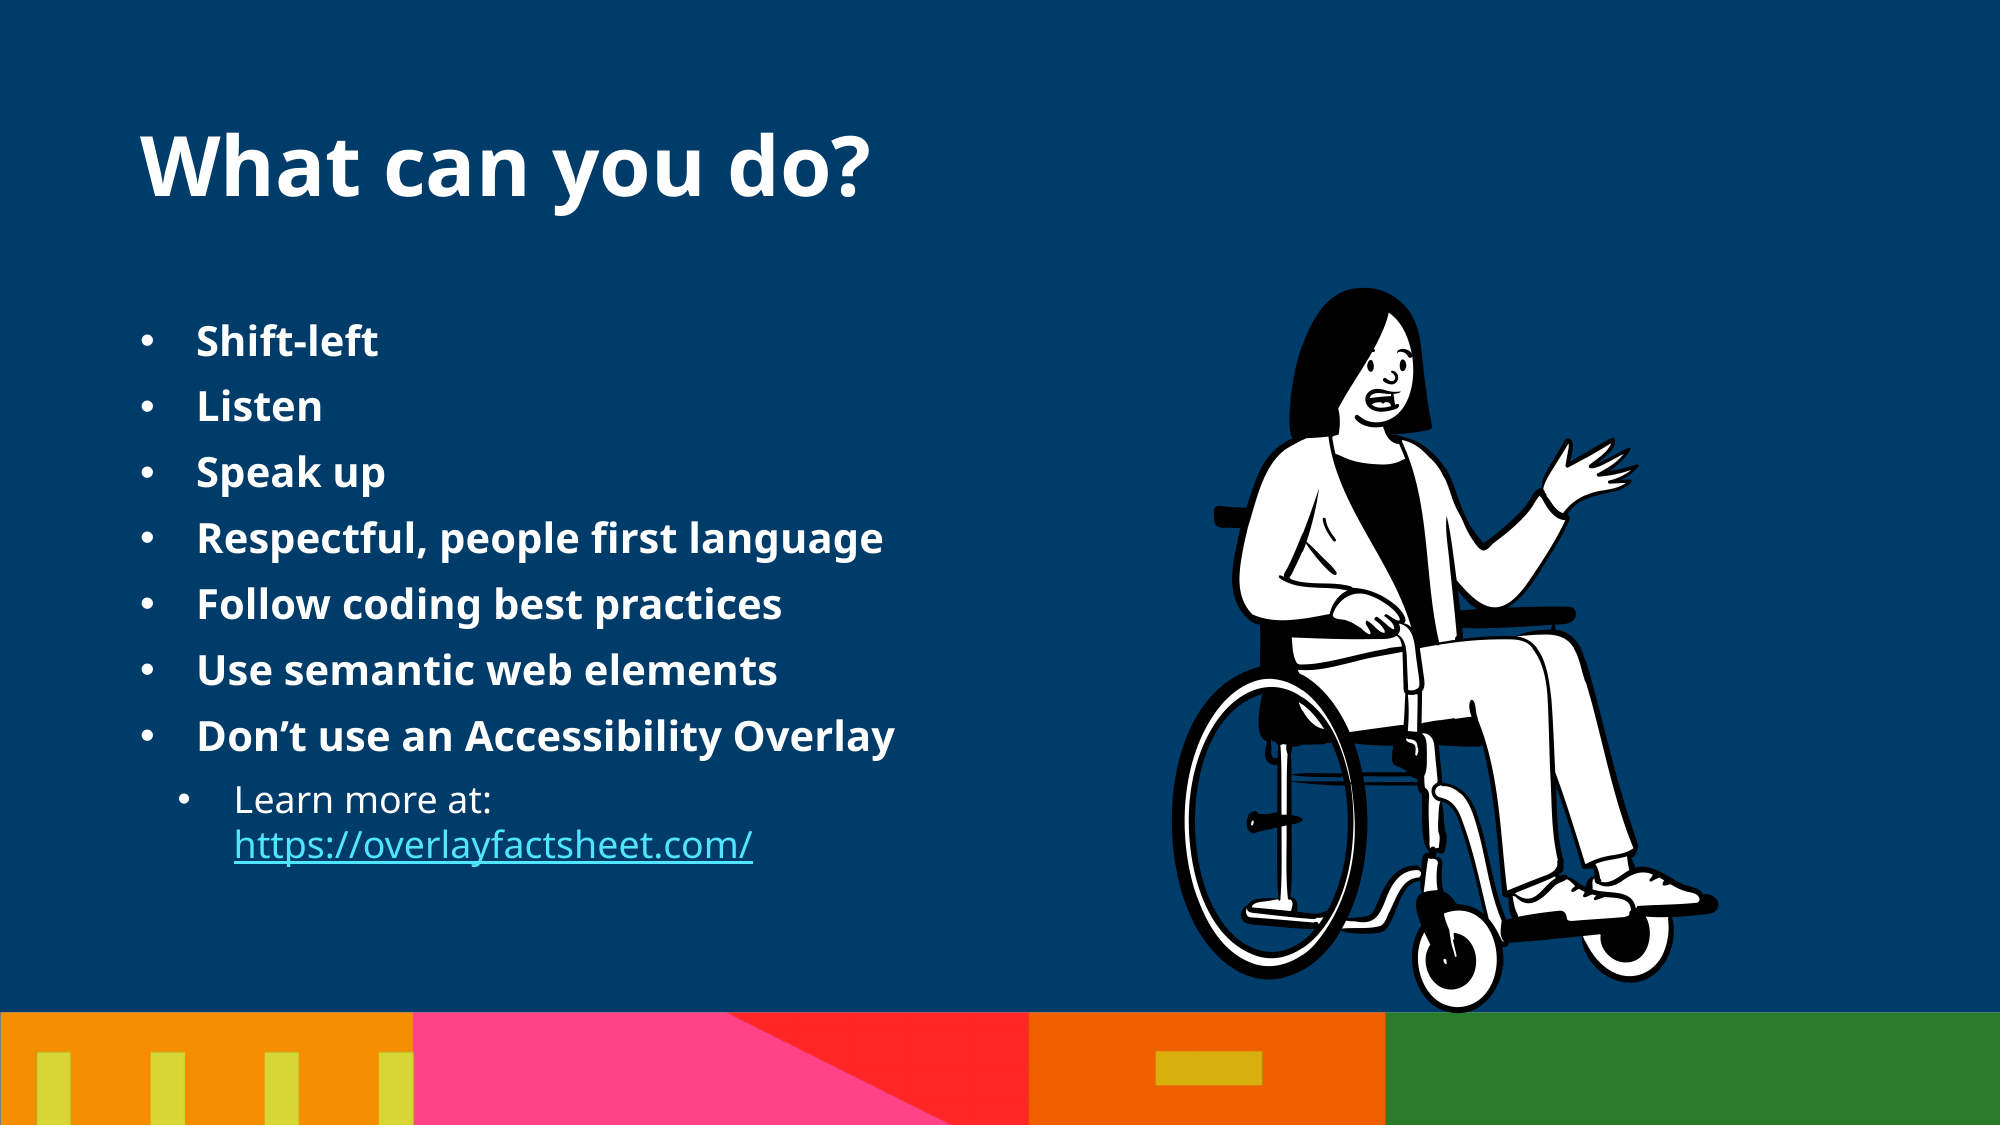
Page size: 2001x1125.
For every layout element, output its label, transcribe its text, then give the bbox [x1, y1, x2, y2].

title What can you do? [125, 117, 1000, 312]
picture [2, 276, 2000, 1125]
list Shift-left Listen Speak up Respectful, people first language Follow coding best practices Use semantic web elements Don’t use an Accessibility Overlay Learn more at: https://overlayfactsheet.com/ [125, 312, 1000, 850]
